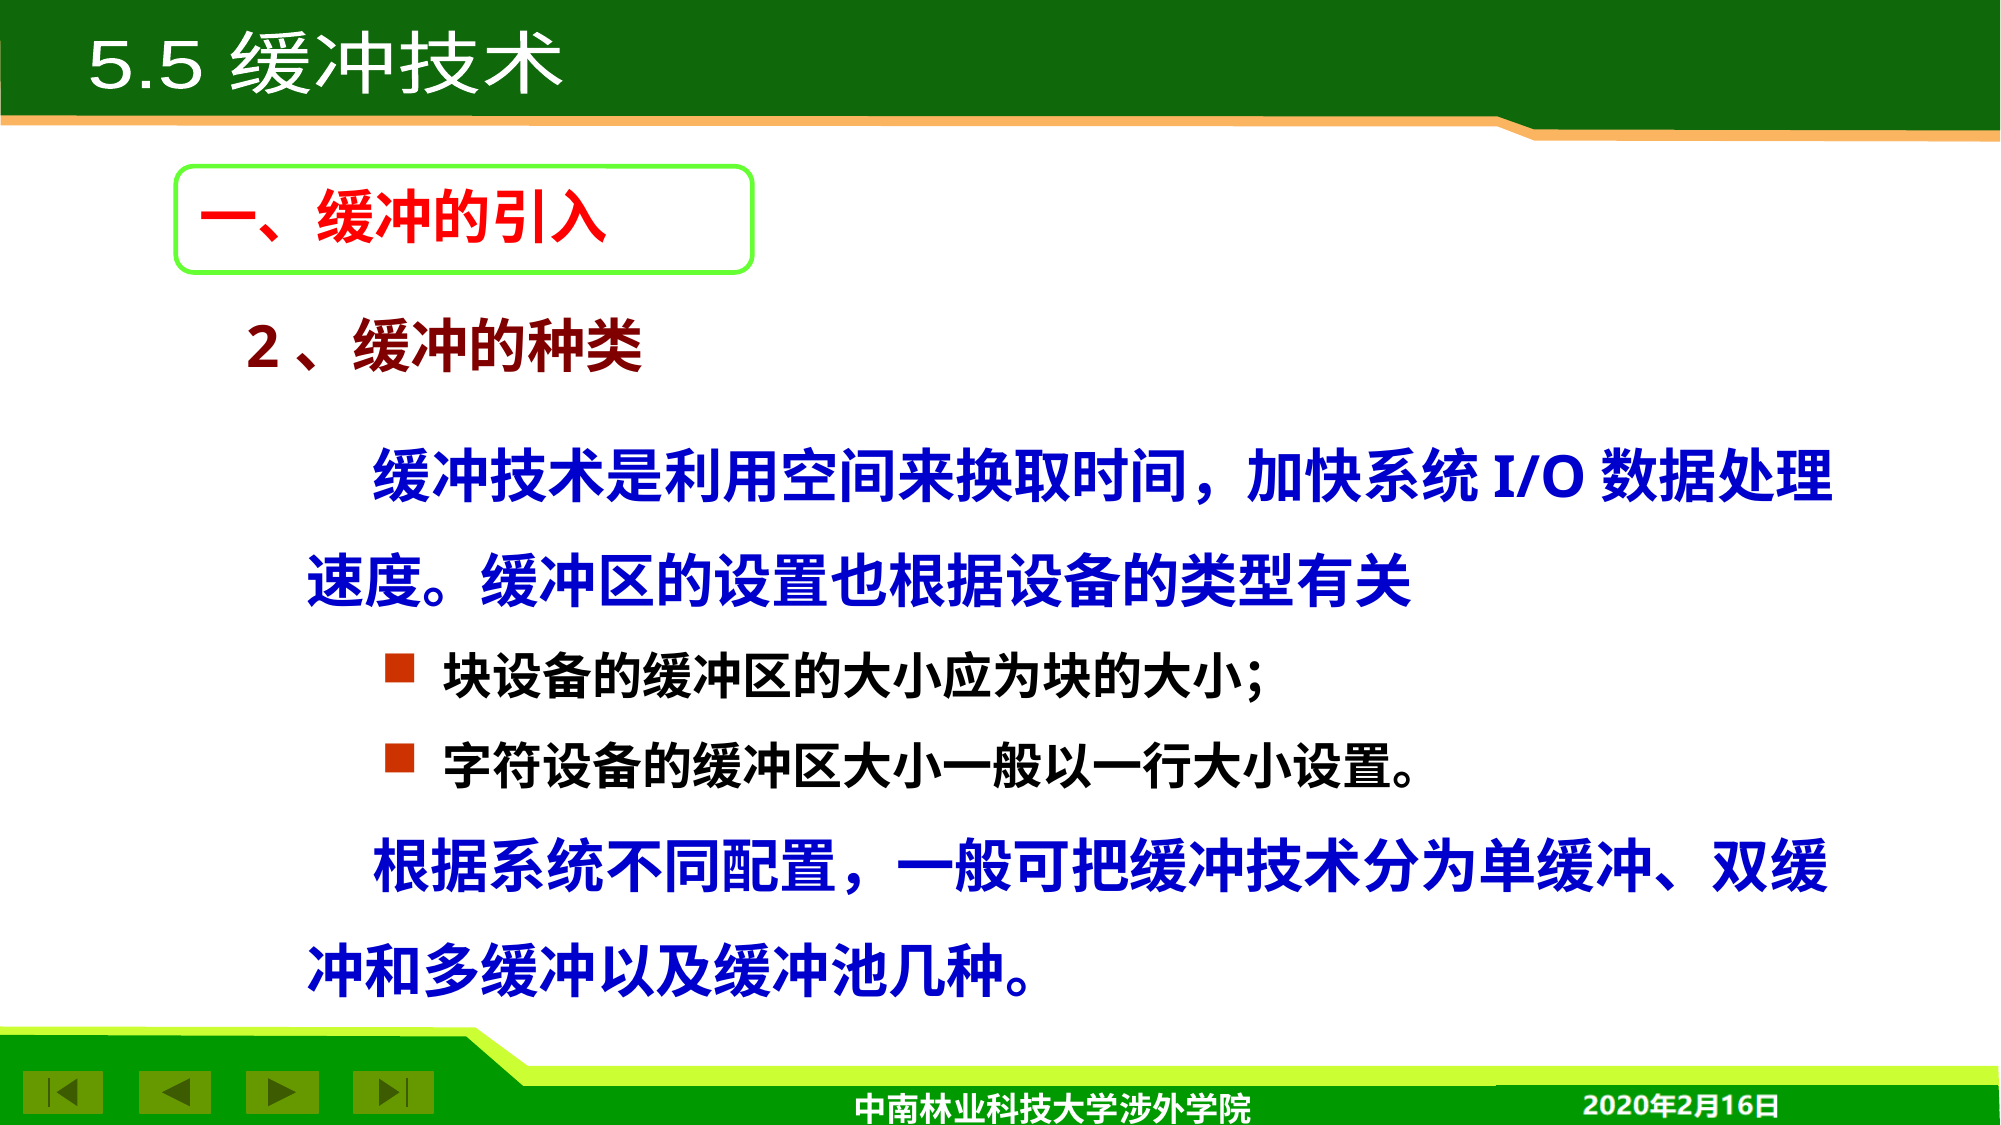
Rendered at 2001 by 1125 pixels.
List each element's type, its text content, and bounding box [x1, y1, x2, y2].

text_box 2、缓冲的种类 [232, 301, 1059, 387]
text_box 一、缓冲的引入 [184, 172, 753, 258]
text_box 缓冲技术是利用空间来换取时间，加快系统I/O数据处理速度。缓冲区的设置也根据设备的类型有关 块设备的缓冲区的大小应为块的大小； 字符设备的缓冲区大小一般以一行大小设置。 根据系统不同配置，一般可把缓冲技术分为单缓冲、双缓冲和多缓冲以及缓冲池几种。 [291, 397, 1863, 1012]
text_box [175, 166, 752, 273]
